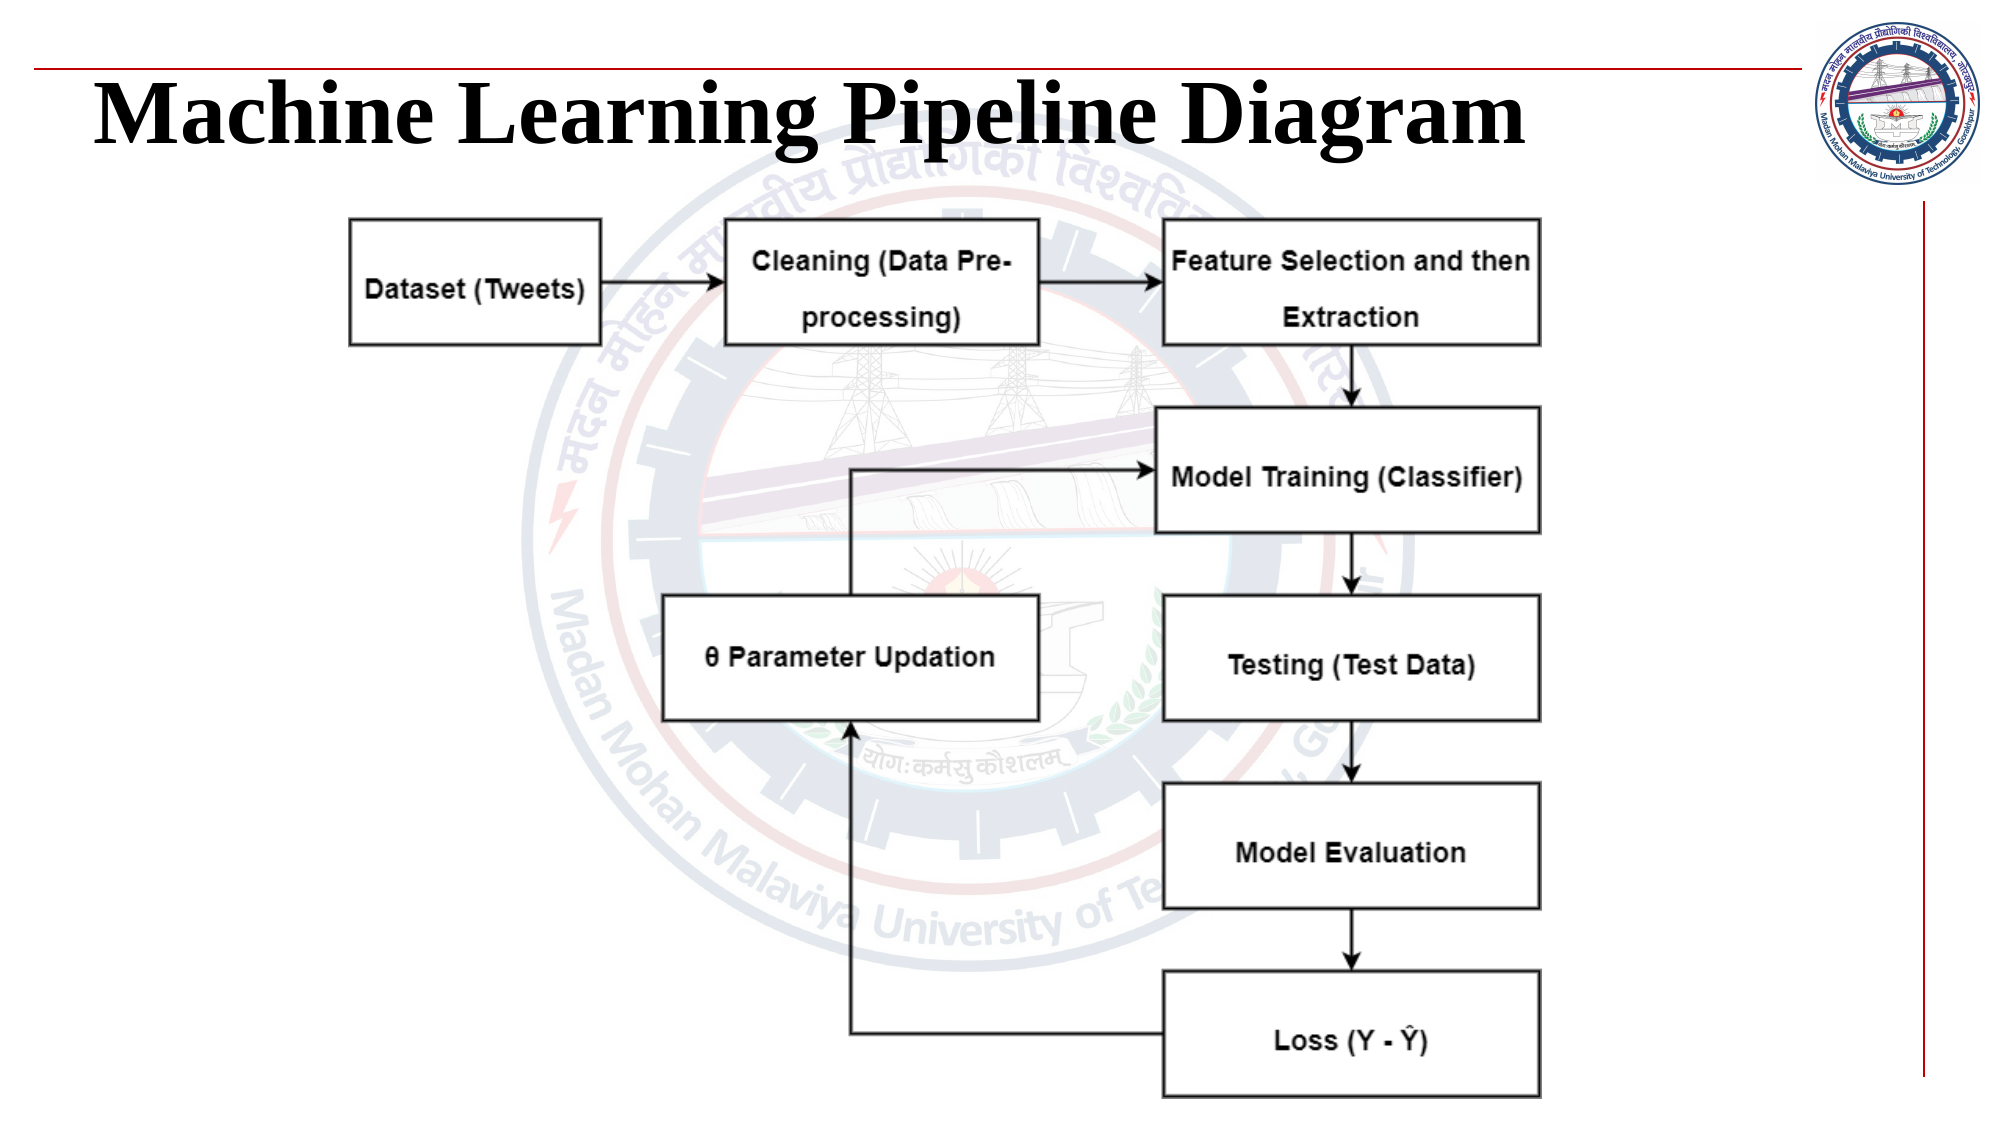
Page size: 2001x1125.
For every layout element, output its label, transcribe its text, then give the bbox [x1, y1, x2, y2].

picture [347, 107, 1542, 1099]
picture [1815, 21, 1981, 185]
title Machine Learning Pipeline Diagram [79, 32, 1689, 195]
